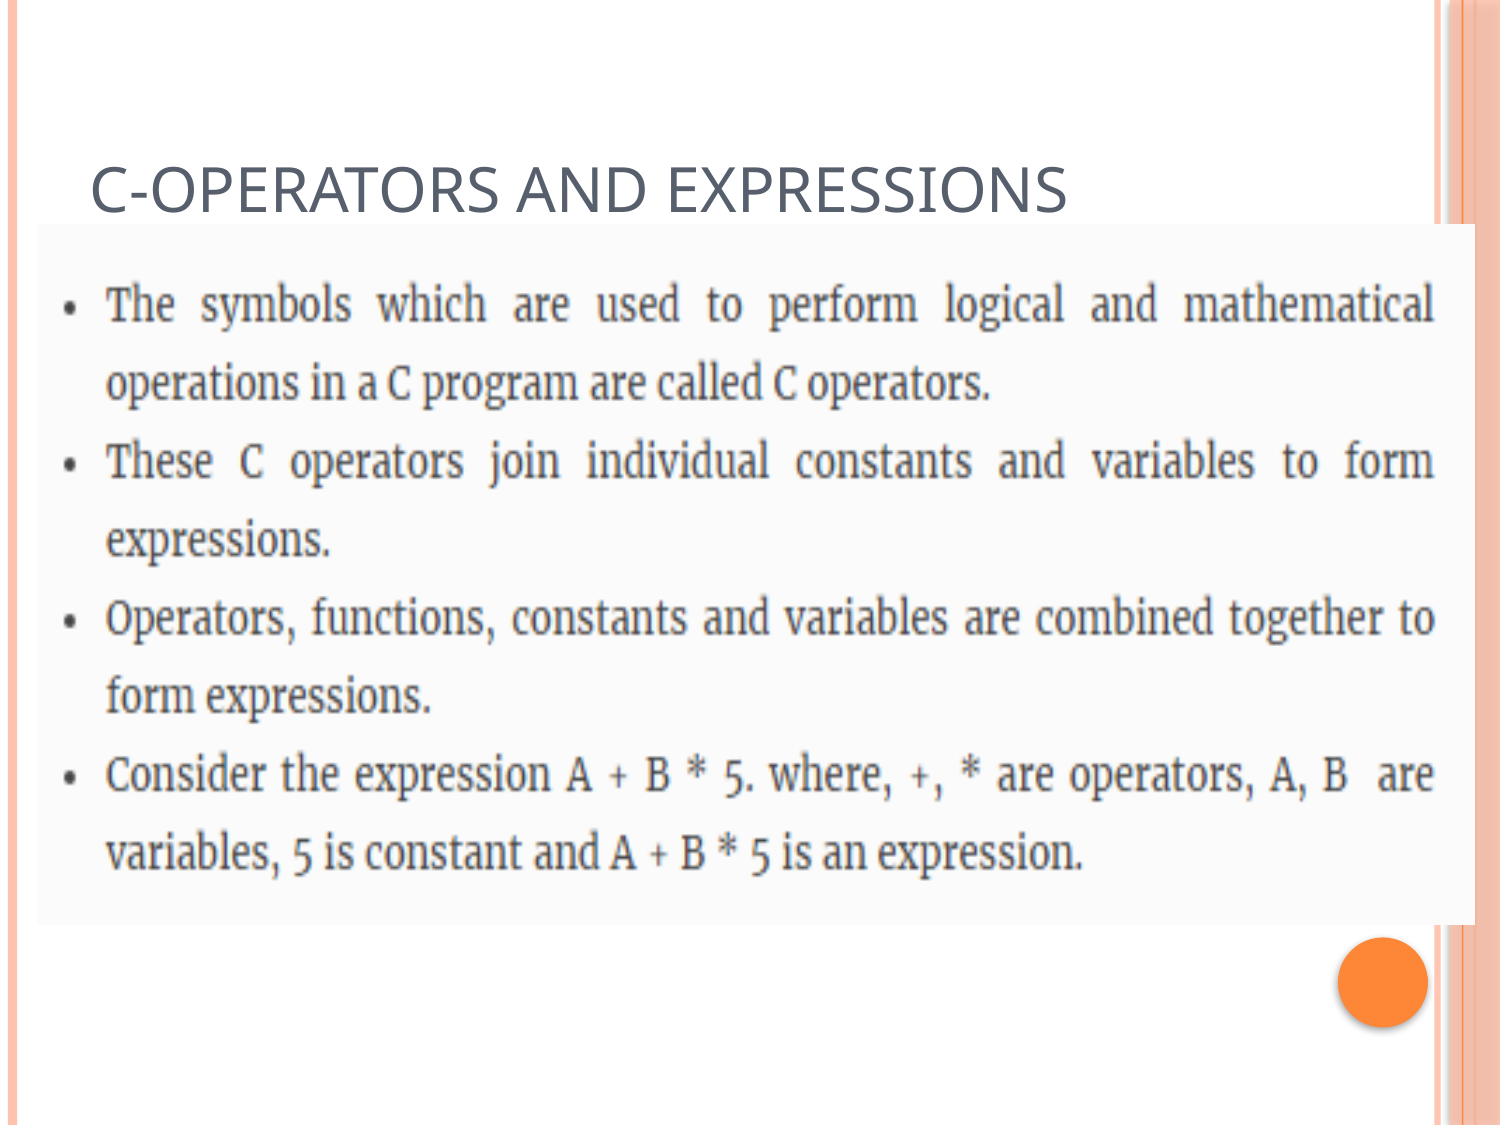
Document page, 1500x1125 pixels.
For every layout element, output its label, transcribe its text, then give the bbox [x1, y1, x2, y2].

title C-operators and expressions [75, 45, 1300, 221]
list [36, 224, 1476, 926]
